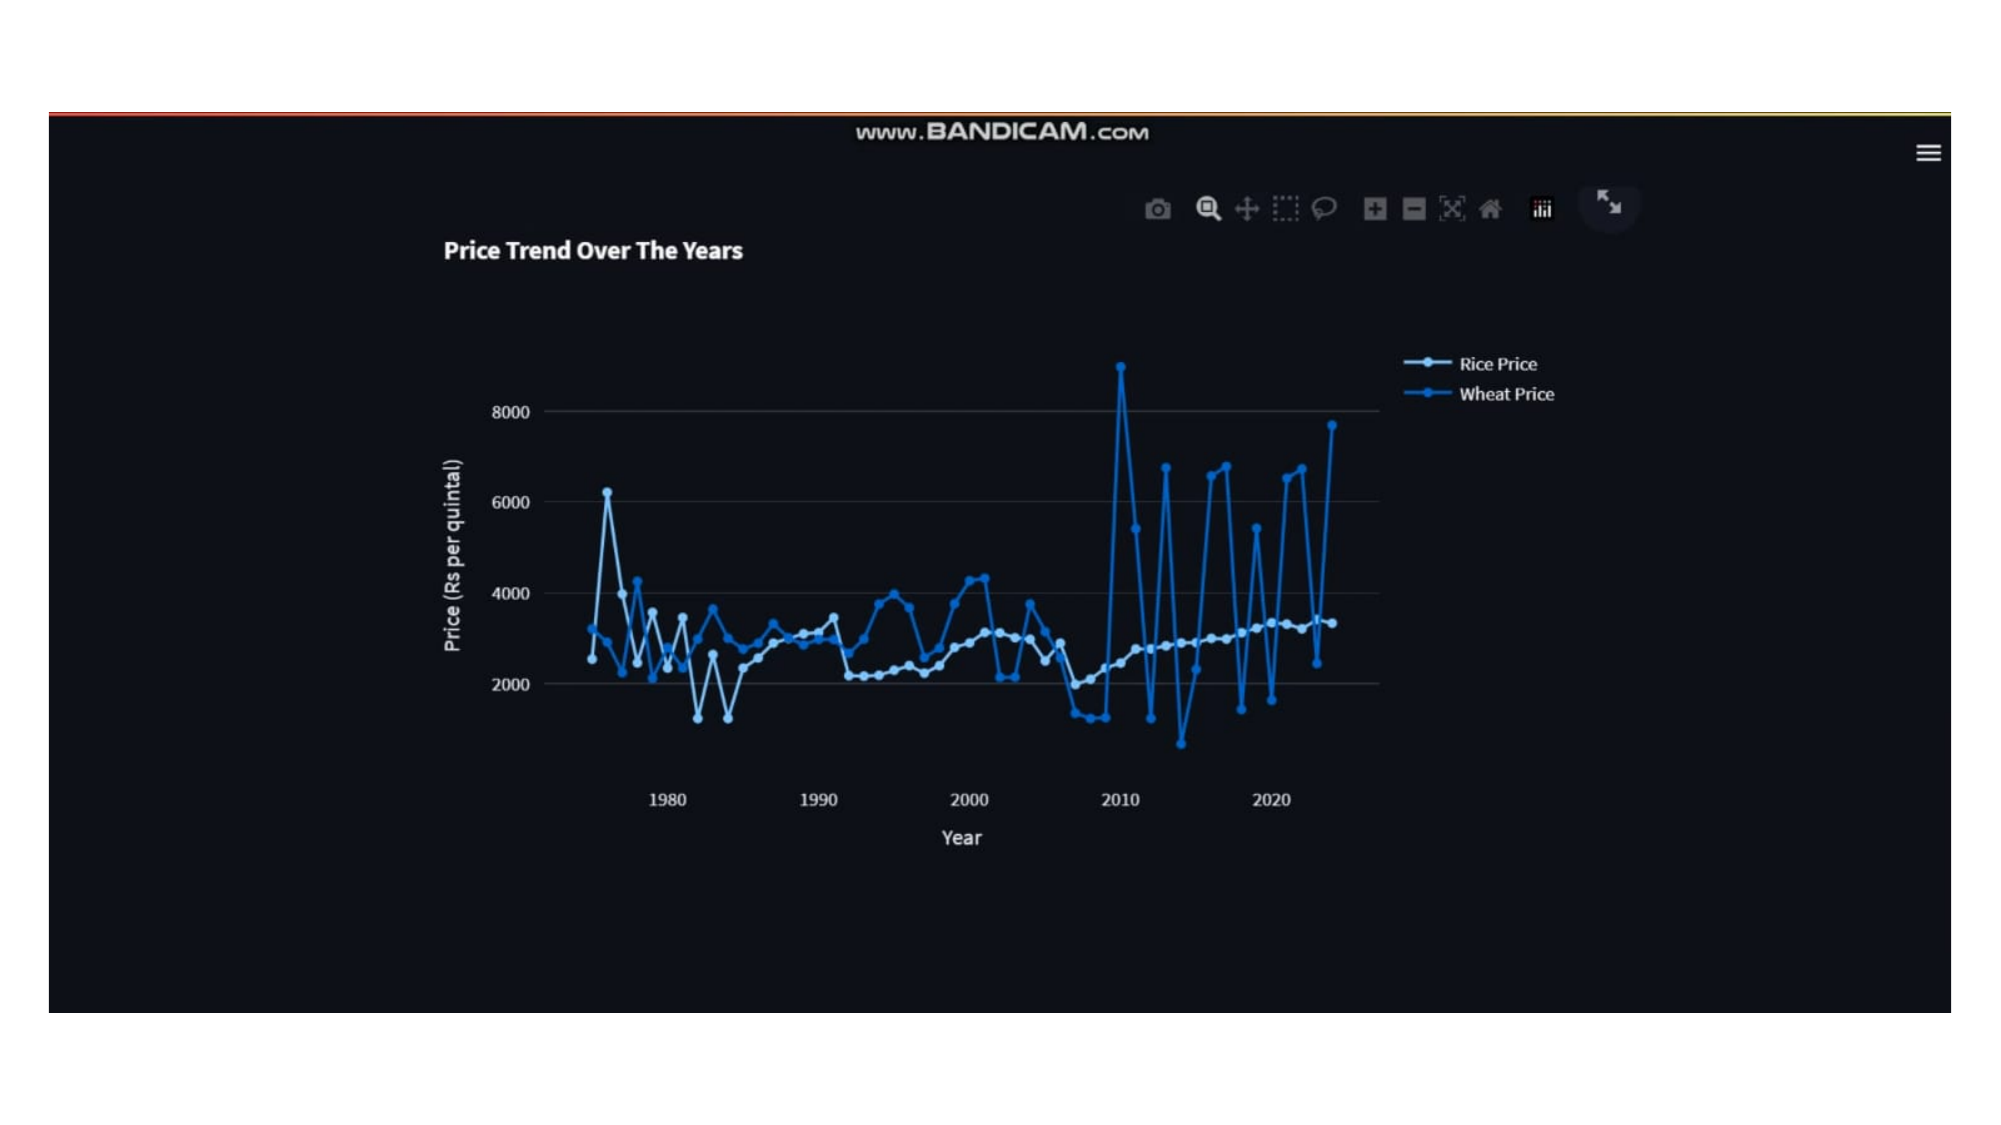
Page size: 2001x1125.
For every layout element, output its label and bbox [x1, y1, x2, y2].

picture [48, 112, 1952, 1013]
